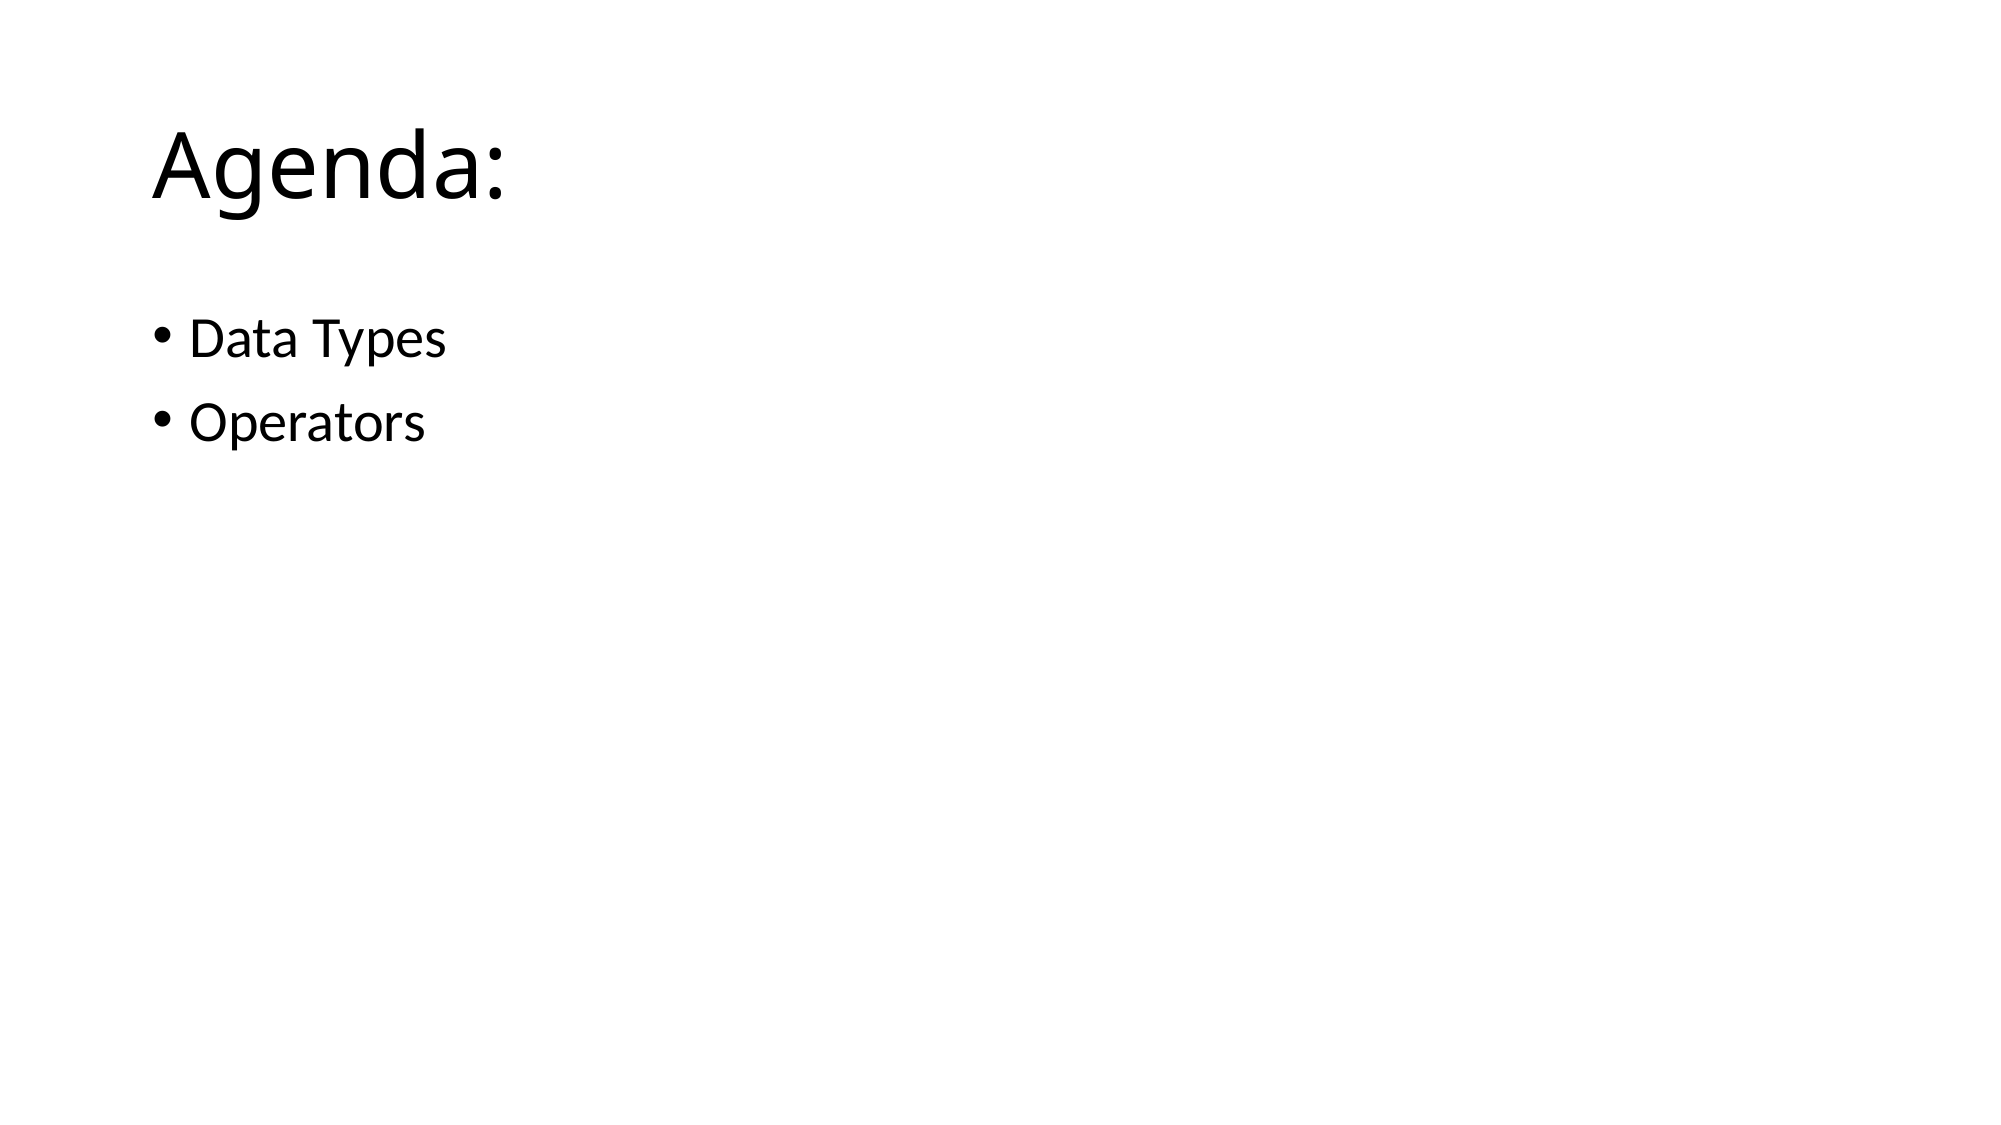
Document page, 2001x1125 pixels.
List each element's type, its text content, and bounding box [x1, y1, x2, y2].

title Agenda: [137, 59, 1863, 278]
list Data Types Operators [137, 299, 1863, 1014]
